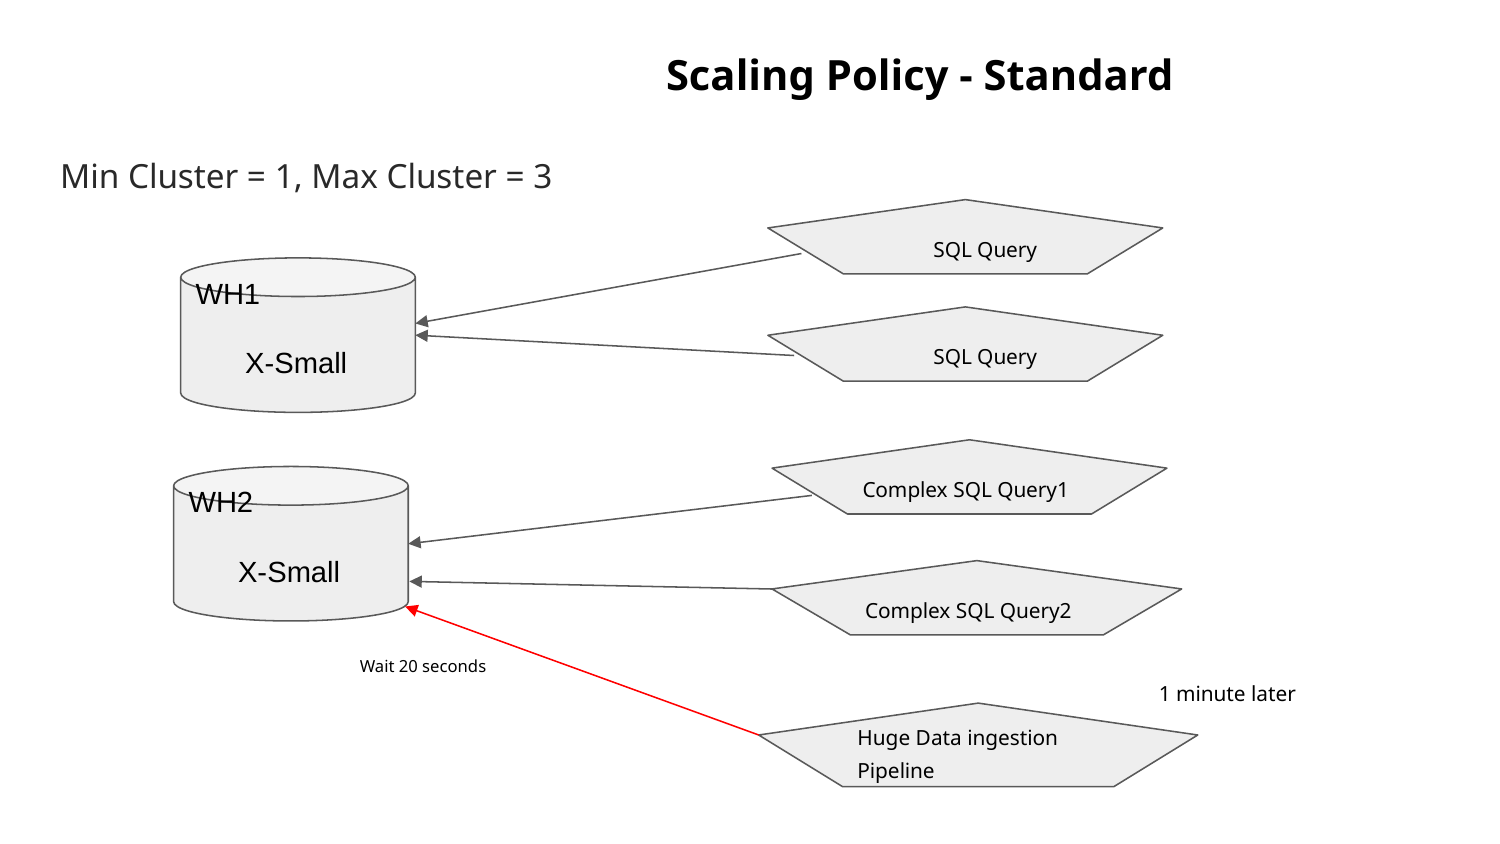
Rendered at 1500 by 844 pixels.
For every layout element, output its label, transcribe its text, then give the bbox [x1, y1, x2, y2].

text_box Huge Data ingestion Pipeline [764, 703, 1198, 787]
title Scaling Policy - Standard [51, 33, 1449, 128]
text_box SQL Query [767, 199, 1163, 274]
text_box Wait 20 seconds [344, 645, 399, 686]
text_box WH2 X-Small [173, 466, 409, 621]
text_box SQL Query [794, 306, 1163, 382]
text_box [415, 334, 795, 356]
list Min Cluster = 1, Max Cluster = 3 [45, 134, 1462, 830]
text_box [409, 581, 773, 590]
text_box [404, 606, 759, 736]
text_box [415, 253, 802, 324]
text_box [408, 495, 813, 544]
text_box Complex SQL Query2 [776, 560, 1182, 635]
text_box Complex SQL Query1 [772, 439, 1167, 515]
text_box 1 minute later [1144, 667, 1346, 718]
text_box WH1 X-Small [180, 257, 416, 413]
